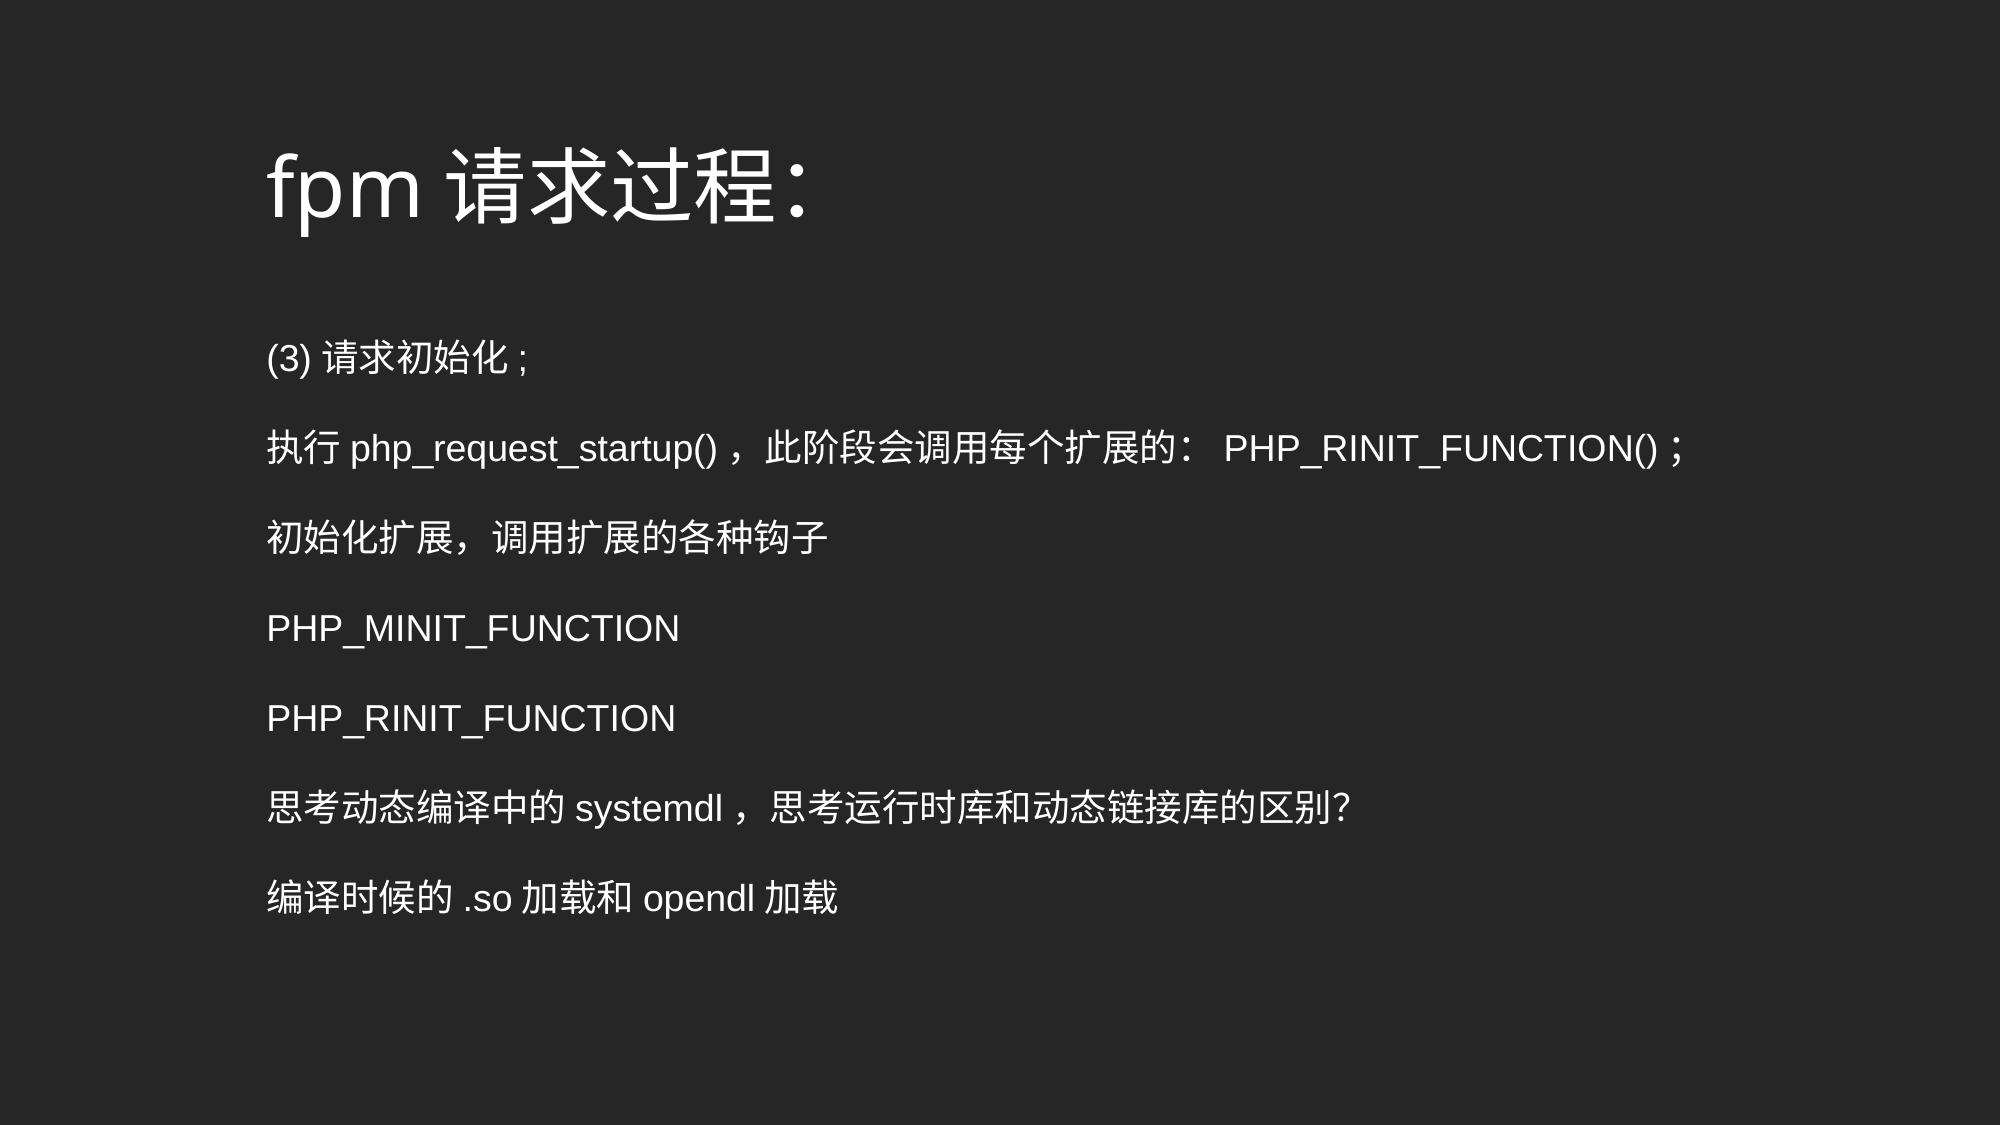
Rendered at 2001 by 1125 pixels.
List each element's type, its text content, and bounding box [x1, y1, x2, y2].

text_box fpm请求过程： (3)请求初始化; 执行php_request_startup()，此阶段会调用每个扩展的：PHP_RINIT_FUNCTION()； 初始化扩展，调用扩展的各种钩子 PHP_MINIT_FUNCTION PHP_RINIT_FUNCTION 思考动态编译中的systemdl，思考运行时库和动态链接库的区别？ 编译时候的.so加载和opendl加载 [251, 126, 1831, 1072]
